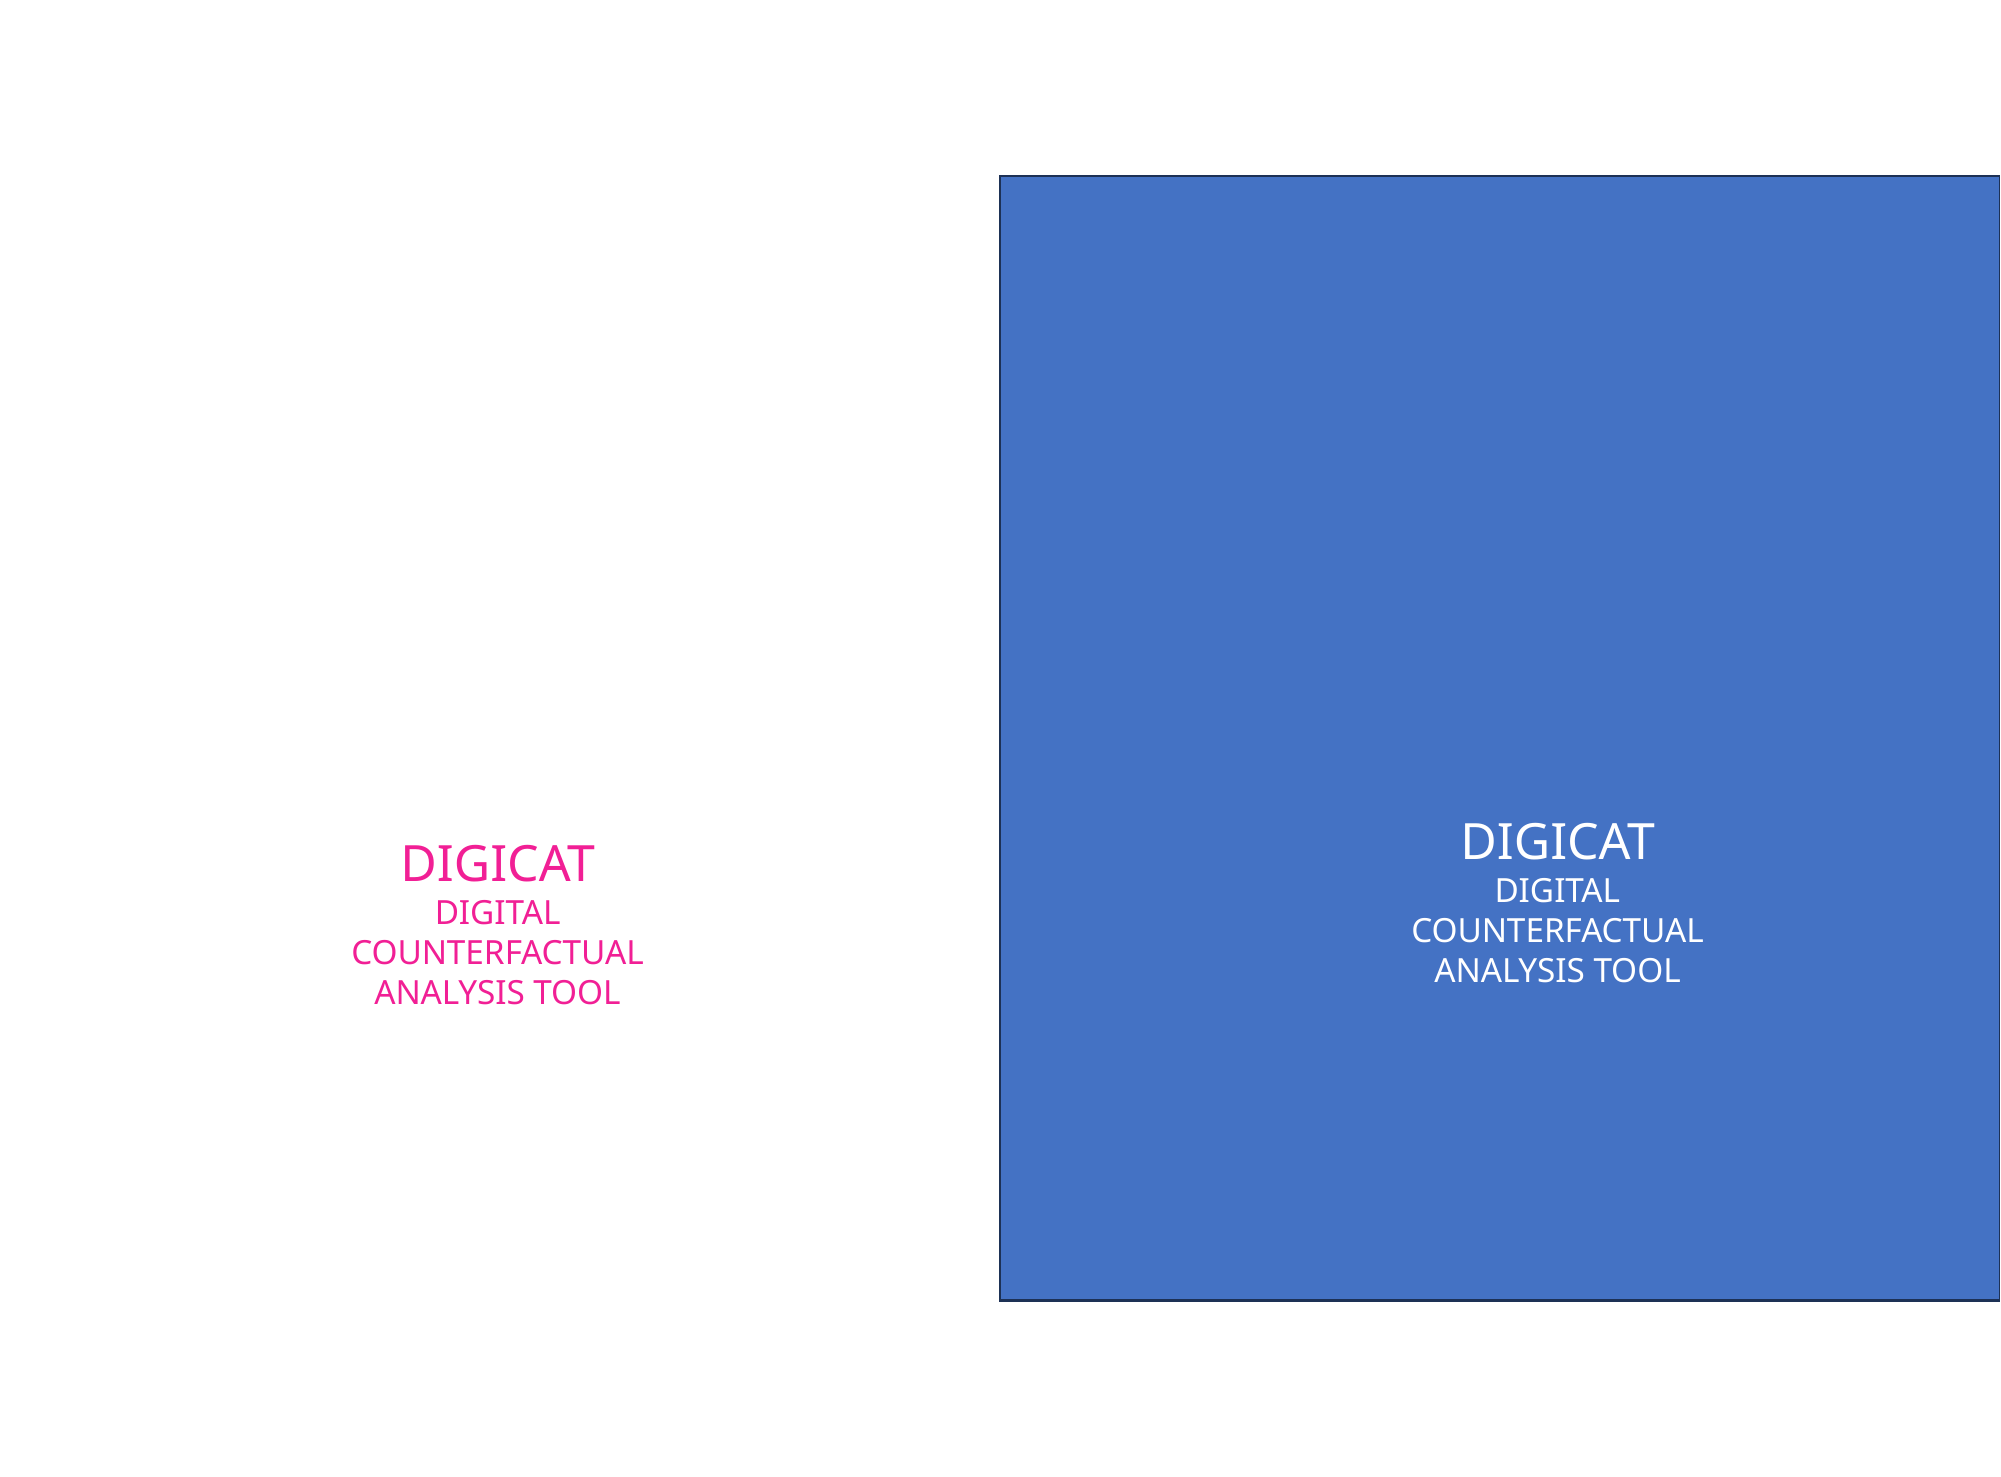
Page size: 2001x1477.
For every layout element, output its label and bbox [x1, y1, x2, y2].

text_box [1154, 433, 1961, 999]
text_box [94, 455, 901, 1021]
text_box [999, 175, 2000, 1302]
